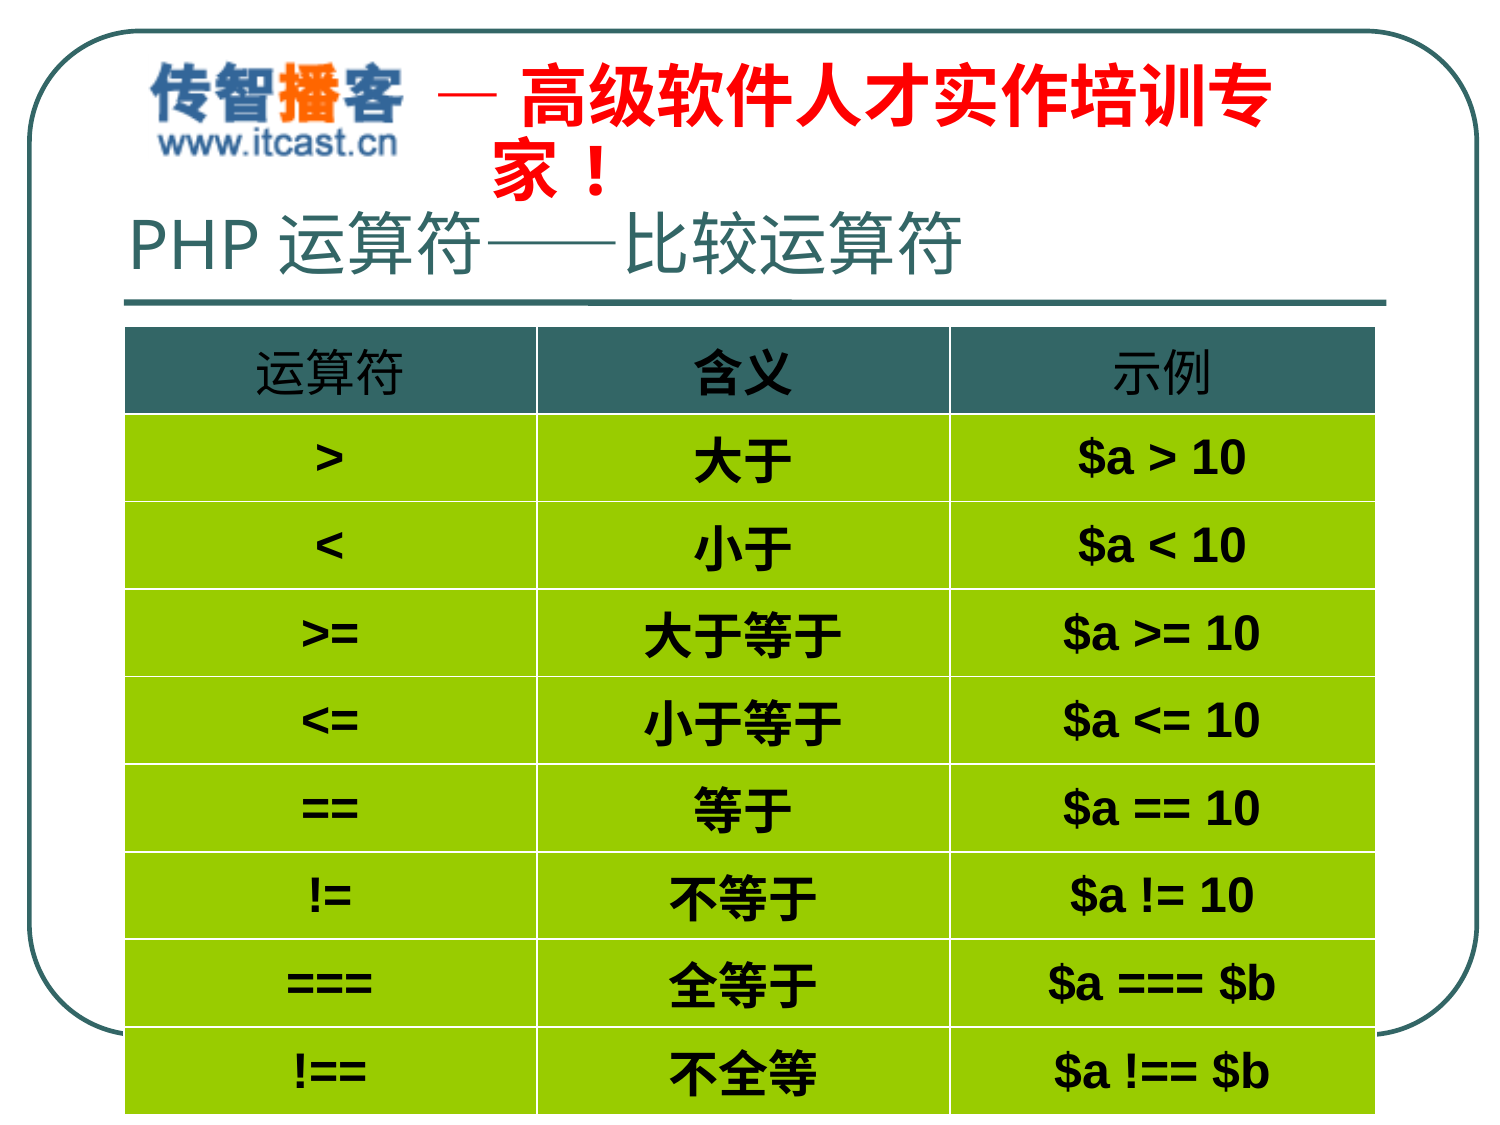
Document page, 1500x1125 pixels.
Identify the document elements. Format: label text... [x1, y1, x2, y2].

table_header 含义 [538, 327, 949, 413]
table_cell !== [125, 1028, 536, 1114]
table_cell 小于 [538, 502, 949, 588]
table_cell > [125, 415, 536, 501]
table_cell $a >= 10 [951, 590, 1375, 676]
table_cell $a > 10 [951, 415, 1375, 501]
table_cell $a !== $b [951, 1028, 1375, 1114]
table_cell $a <= 10 [951, 677, 1375, 763]
table_cell 全等于 [538, 940, 949, 1026]
table_cell $a === $b [951, 940, 1375, 1026]
table_cell 大于等于 [538, 590, 949, 676]
table_cell $a < 10 [951, 502, 1375, 588]
table_cell <= [125, 677, 536, 763]
table_cell == [125, 765, 536, 851]
table_cell 不全等 [538, 1028, 949, 1114]
table_cell != [125, 853, 536, 938]
table_cell $a != 10 [951, 853, 1375, 938]
table_cell 大于 [538, 415, 949, 501]
table_cell >= [125, 590, 536, 676]
table_cell 小于等于 [538, 677, 949, 763]
table_header 运算符 [125, 327, 536, 413]
table_cell < [125, 502, 536, 588]
table_cell 不等于 [538, 853, 949, 938]
title PHP运算符——比较运算符 [111, 54, 1375, 292]
table_header 示例 [951, 327, 1375, 413]
table_cell $a == 10 [951, 765, 1375, 851]
table_cell 等于 [538, 765, 949, 851]
table_cell === [125, 940, 536, 1026]
